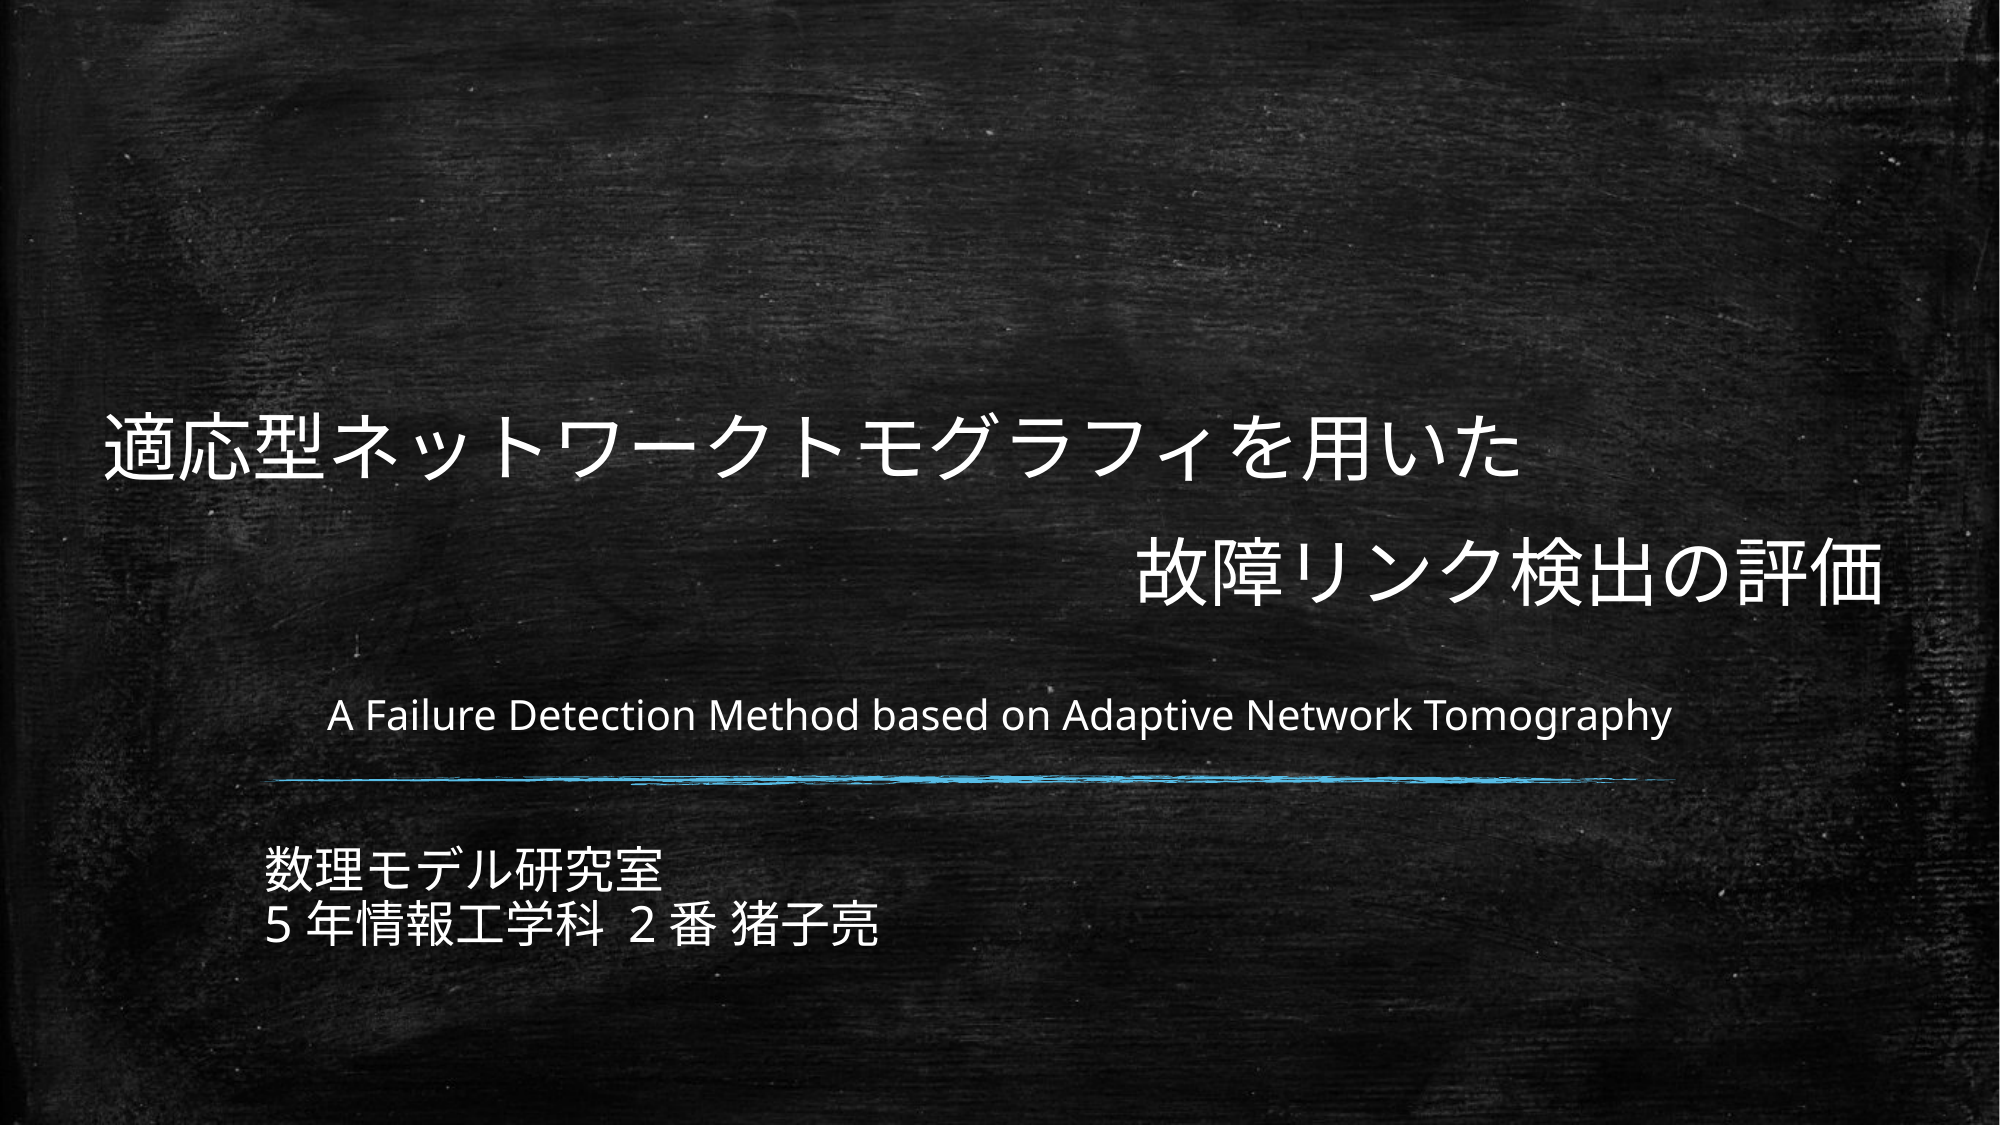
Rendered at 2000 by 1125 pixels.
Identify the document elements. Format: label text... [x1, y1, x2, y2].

text_box 故障リンク検出の評価 [437, 528, 1900, 624]
text_box 適応型ネットワークトモグラフィを用いた [87, 403, 1550, 499]
text_box A Failure Detection Method based on Adaptive Network Tomography [287, 687, 1713, 748]
subtitle 数理モデル研究室 5年情報工学科 2番 猪子亮 [249, 837, 1750, 1013]
